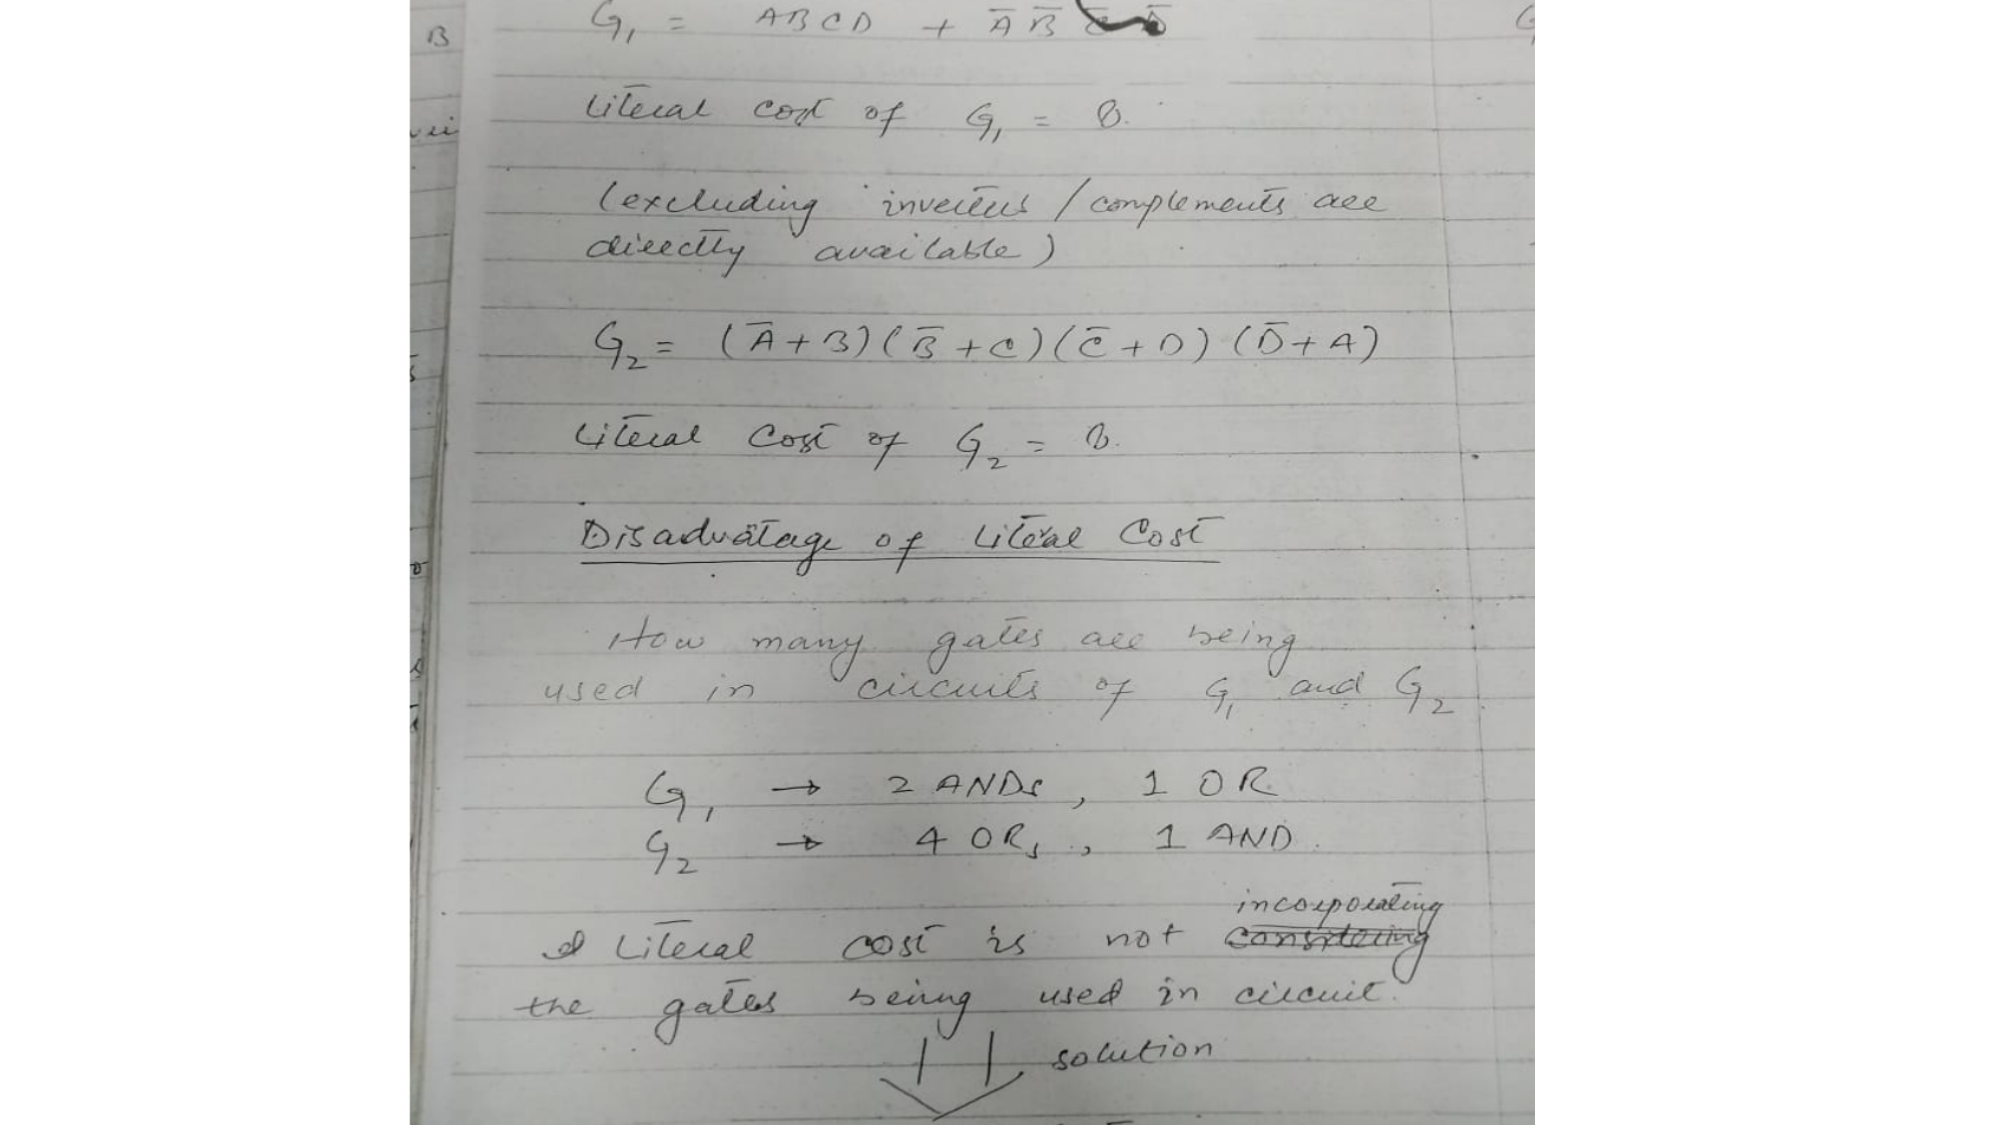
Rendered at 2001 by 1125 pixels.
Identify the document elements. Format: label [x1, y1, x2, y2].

picture [351, 0, 1593, 1125]
